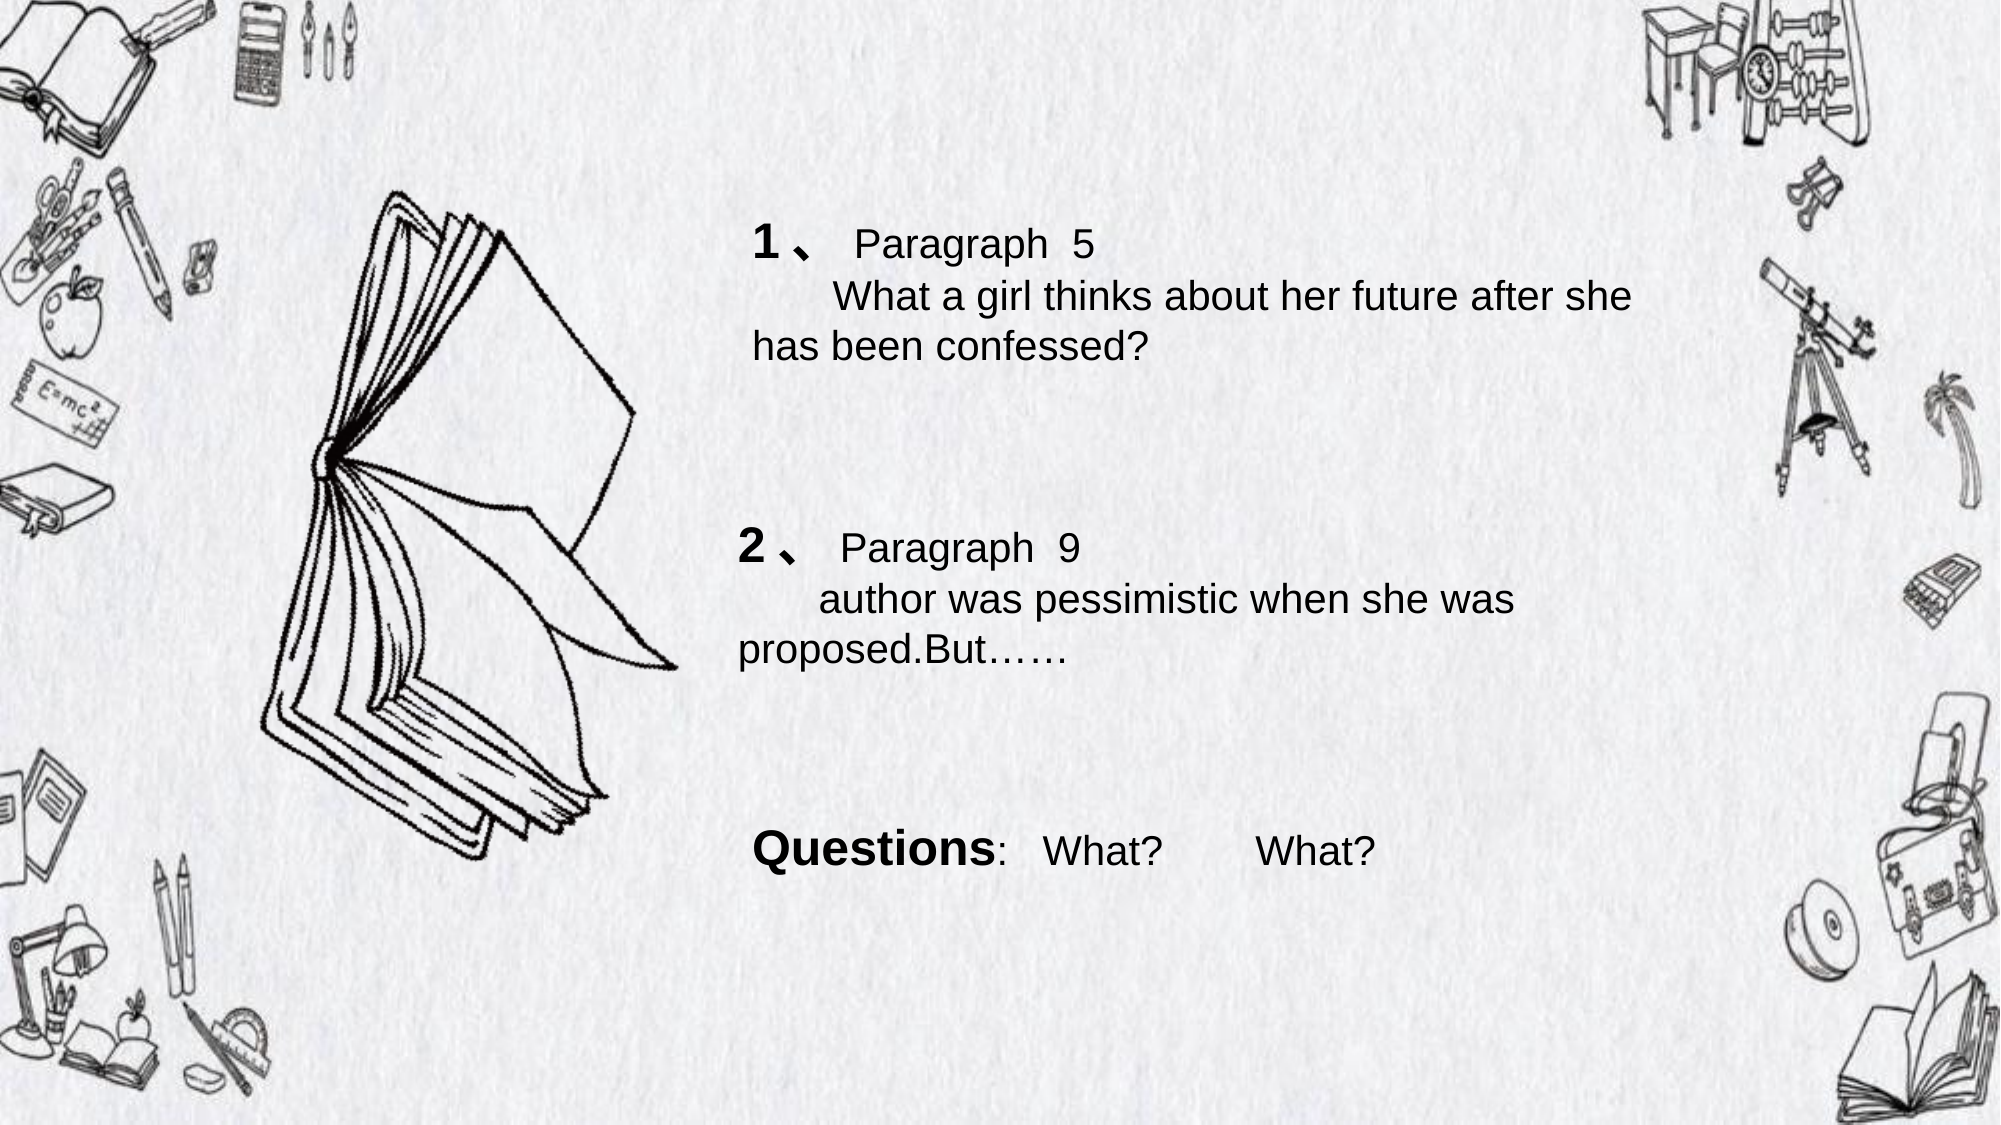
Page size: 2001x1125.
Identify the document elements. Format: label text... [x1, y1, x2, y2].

text_box Questions: What? What? [737, 808, 1674, 883]
picture [0, 0, 2000, 1125]
text_box 1、Paragraph 5 What a girl thinks about her future after she has been confessed? [737, 201, 1656, 377]
text_box 2、Paragraph 9 author was pessimistic when she was proposed.But…… [723, 504, 1612, 680]
